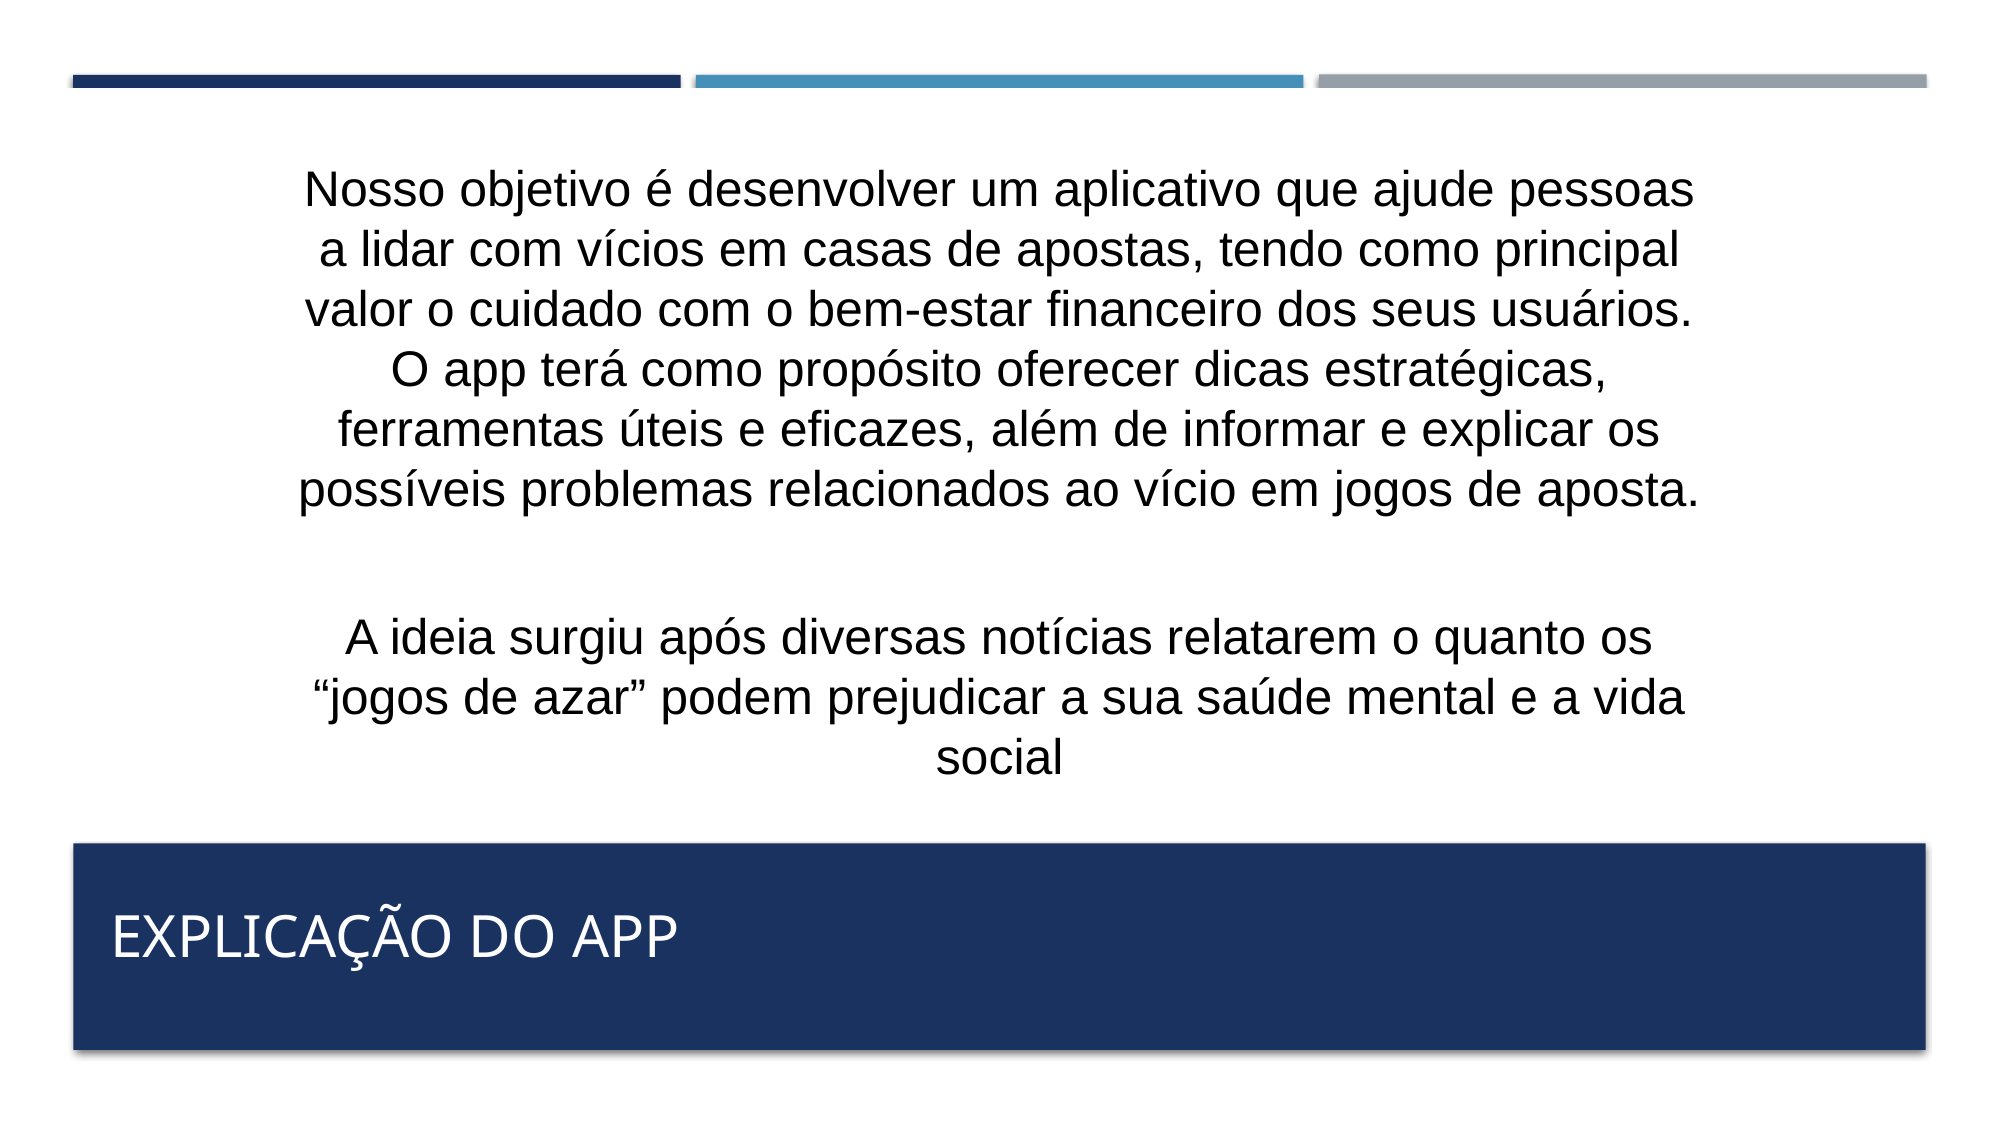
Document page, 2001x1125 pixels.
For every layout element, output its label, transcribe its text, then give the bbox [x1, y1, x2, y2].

title Explicação do app [95, 863, 1905, 982]
text_box A ideia surgiu após diversas notícias relatarem o quanto os “jogos de azar” podem prejudicar a sua saúde mental e a vida social [279, 596, 1720, 792]
text_box [0, 86, 2000, 1125]
text_box Nosso objetivo é desenvolver um aplicativo que ajude pessoas a lidar com vícios em casas de apostas, tendo como principal valor o cuidado com o bem-estar financeiro dos seus usuários. O app terá como propósito oferecer dicas estratégicas, ferramentas úteis e eficazes, além de informar e explicar os possíveis problemas relacionados ao vício em jogos de aposta. [279, 149, 1720, 524]
text_box [72, 842, 1927, 1051]
